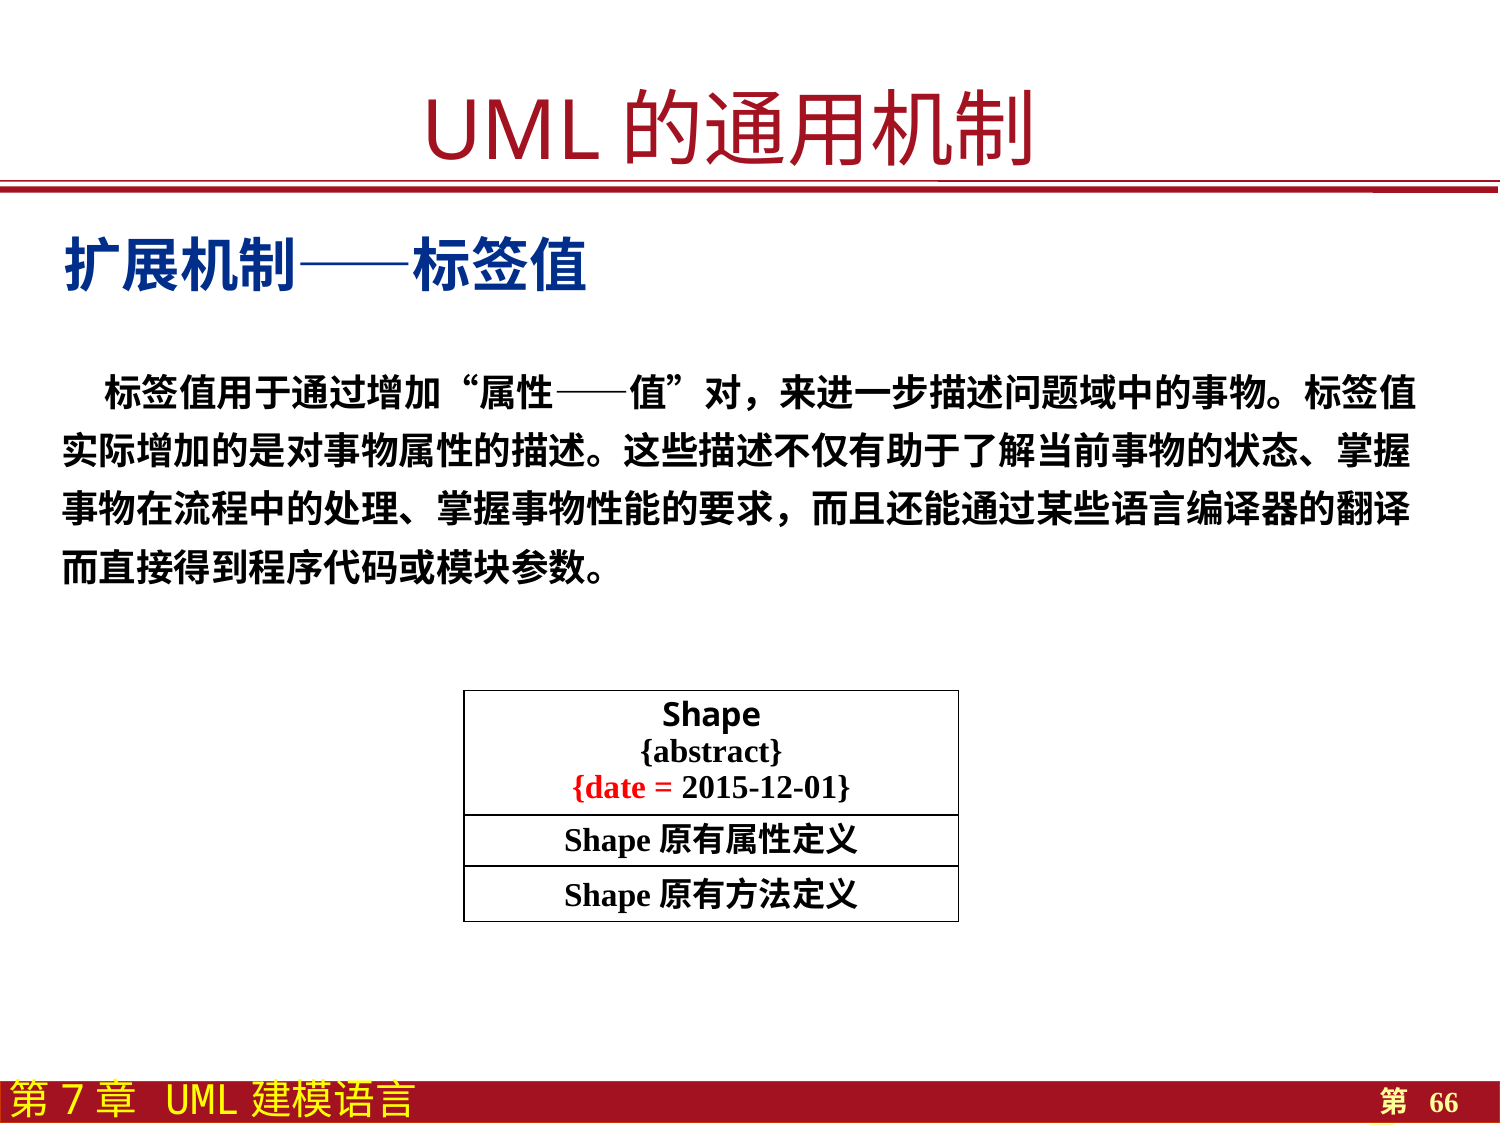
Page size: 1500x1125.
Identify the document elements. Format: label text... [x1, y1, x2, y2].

text_box 标签值用于通过增加“属性——值”对，来进一步描述问题域中的事物。标签值实际增加的是对事物属性的描述。这些描述不仅有助于了解当前事物的状态、掌握事物在流程中的处理、掌握事物性能的要求，而且还能通过某些语言编译器的翻译而直接得到程序代码或模块参数。 [46, 347, 1451, 597]
text_box UML的通用机制 [304, 69, 1153, 184]
text_box 扩展机制——标签值 [48, 228, 707, 307]
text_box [463, 690, 959, 922]
